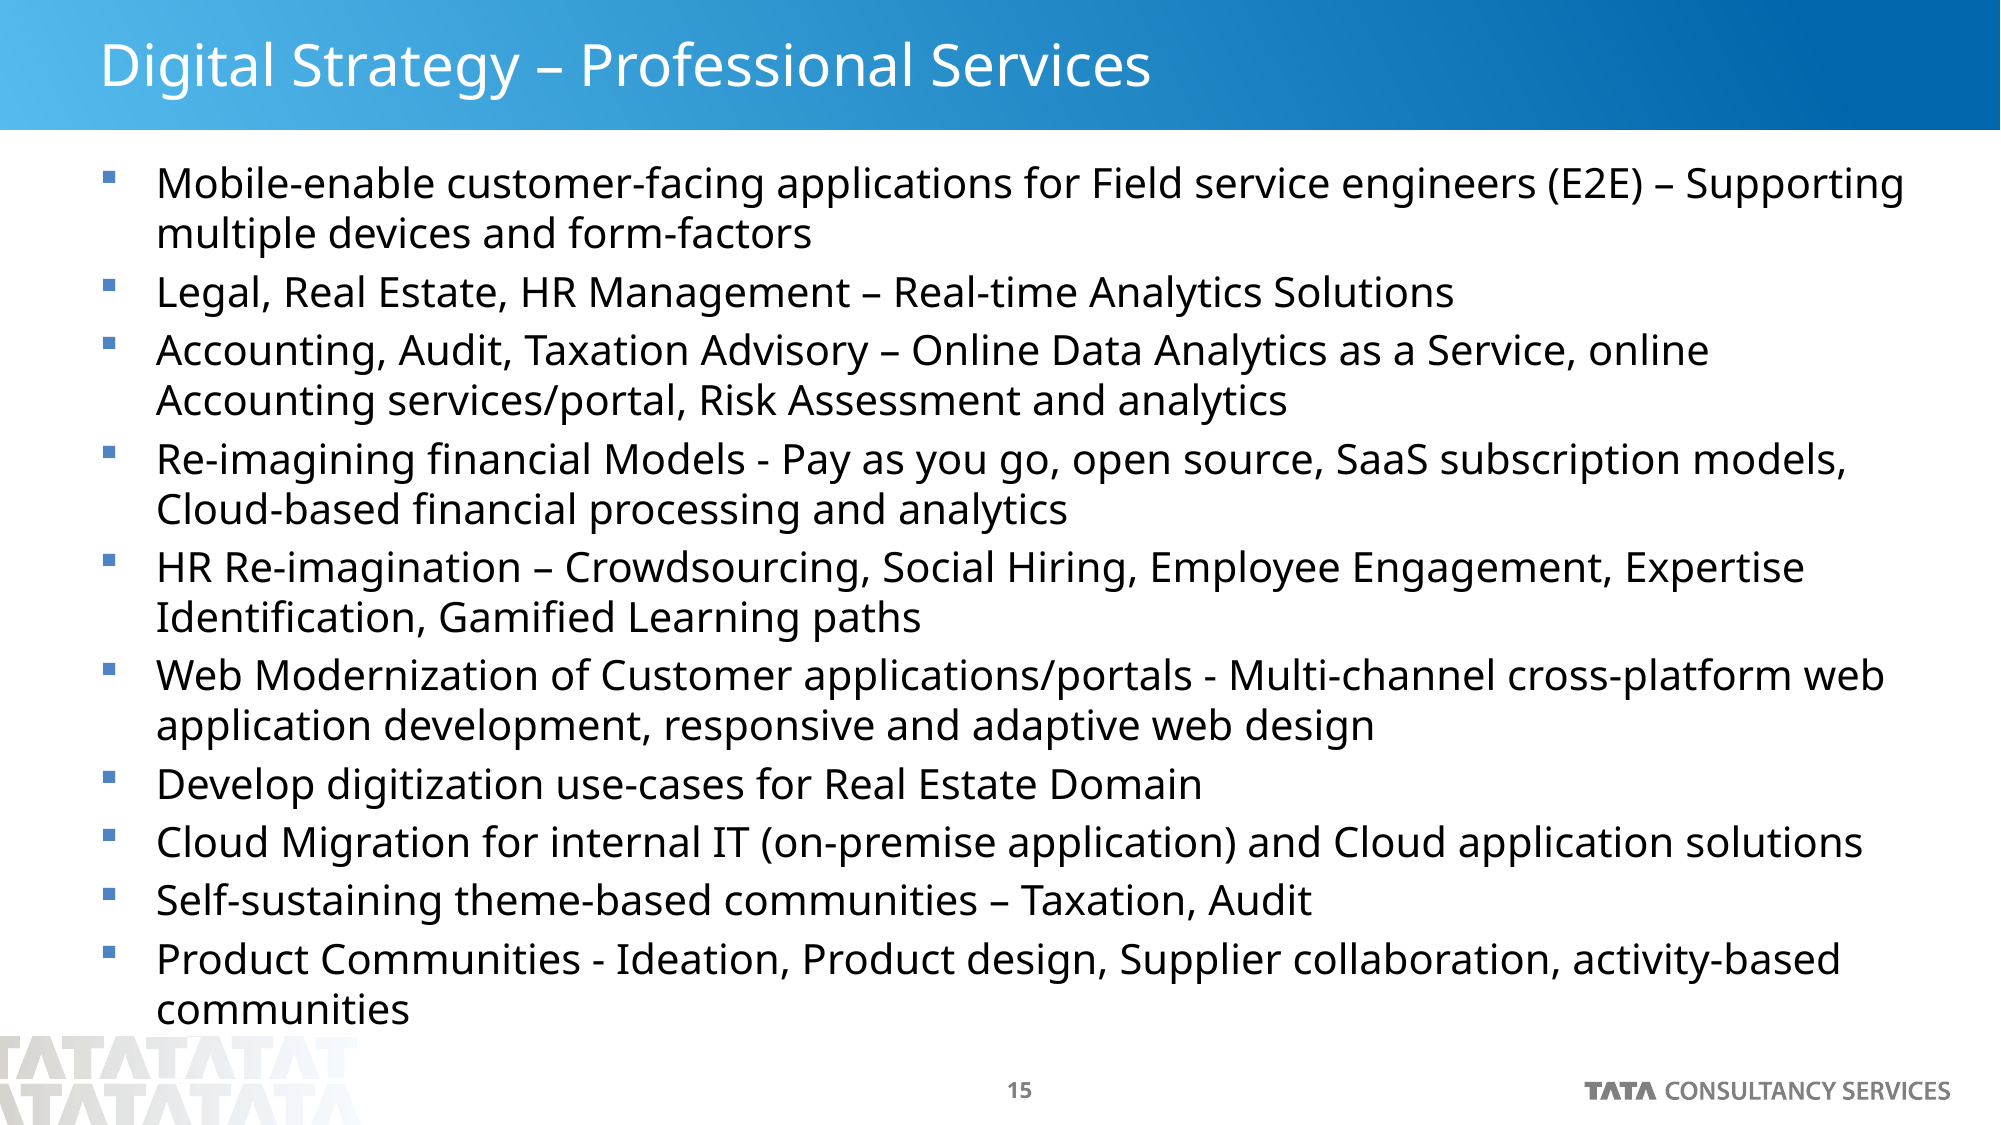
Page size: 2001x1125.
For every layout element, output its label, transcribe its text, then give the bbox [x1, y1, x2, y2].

title Digital Strategy – Professional Services [88, 9, 1950, 116]
list Mobile-enable customer-facing applications for Field service engineers (E2E) – Supporting multiple devices and form-factors Legal, Real Estate, HR Management – Real-time Analytics Solutions Accounting, Audit, Taxation Advisory – Online Data Analytics as a Service, online Accounting services/portal, Risk Assessment and analytics Re-imagining financial Models - Pay as you go, open source, SaaS subscription models, Cloud-based financial processing and analytics HR Re-imagination – Crowdsourcing, Social Hiring, Employee Engagement, Expertise Identification, Gamified Learning paths Web Modernization of Customer applications/portals - Multi-channel cross-platform web application development, responsive and adaptive web design Develop digitization use-cases for Real Estate Domain Cloud Migration for internal IT (on-premise application) and Cloud application solutions Self-sustaining theme-based communities – Taxation, Audit Product Communities - Ideation, Product design, Supplier collaboration, activity-based communities [88, 151, 1950, 1055]
